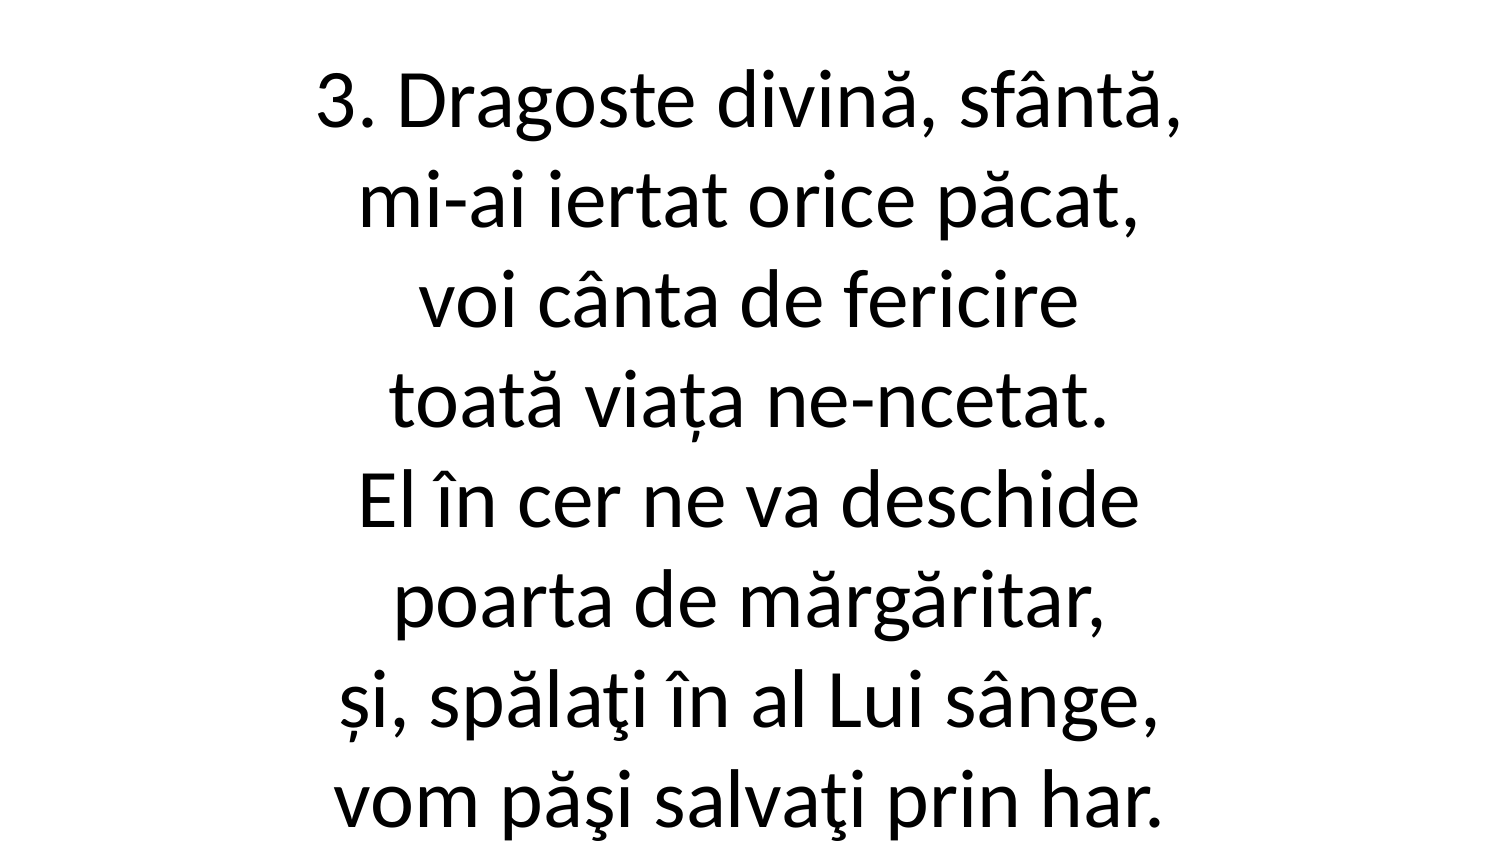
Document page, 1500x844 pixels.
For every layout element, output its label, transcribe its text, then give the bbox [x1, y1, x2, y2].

text_box 3. Dragoste divină, sfântă, mi-ai iertat orice păcat, voi cânta de fericire toată viața ne-ncetat. El în cer ne va deschide poarta de mărgăritar, și, spălaţi în al Lui sânge, vom păşi salvaţi prin har. [299, 0, 1201, 844]
